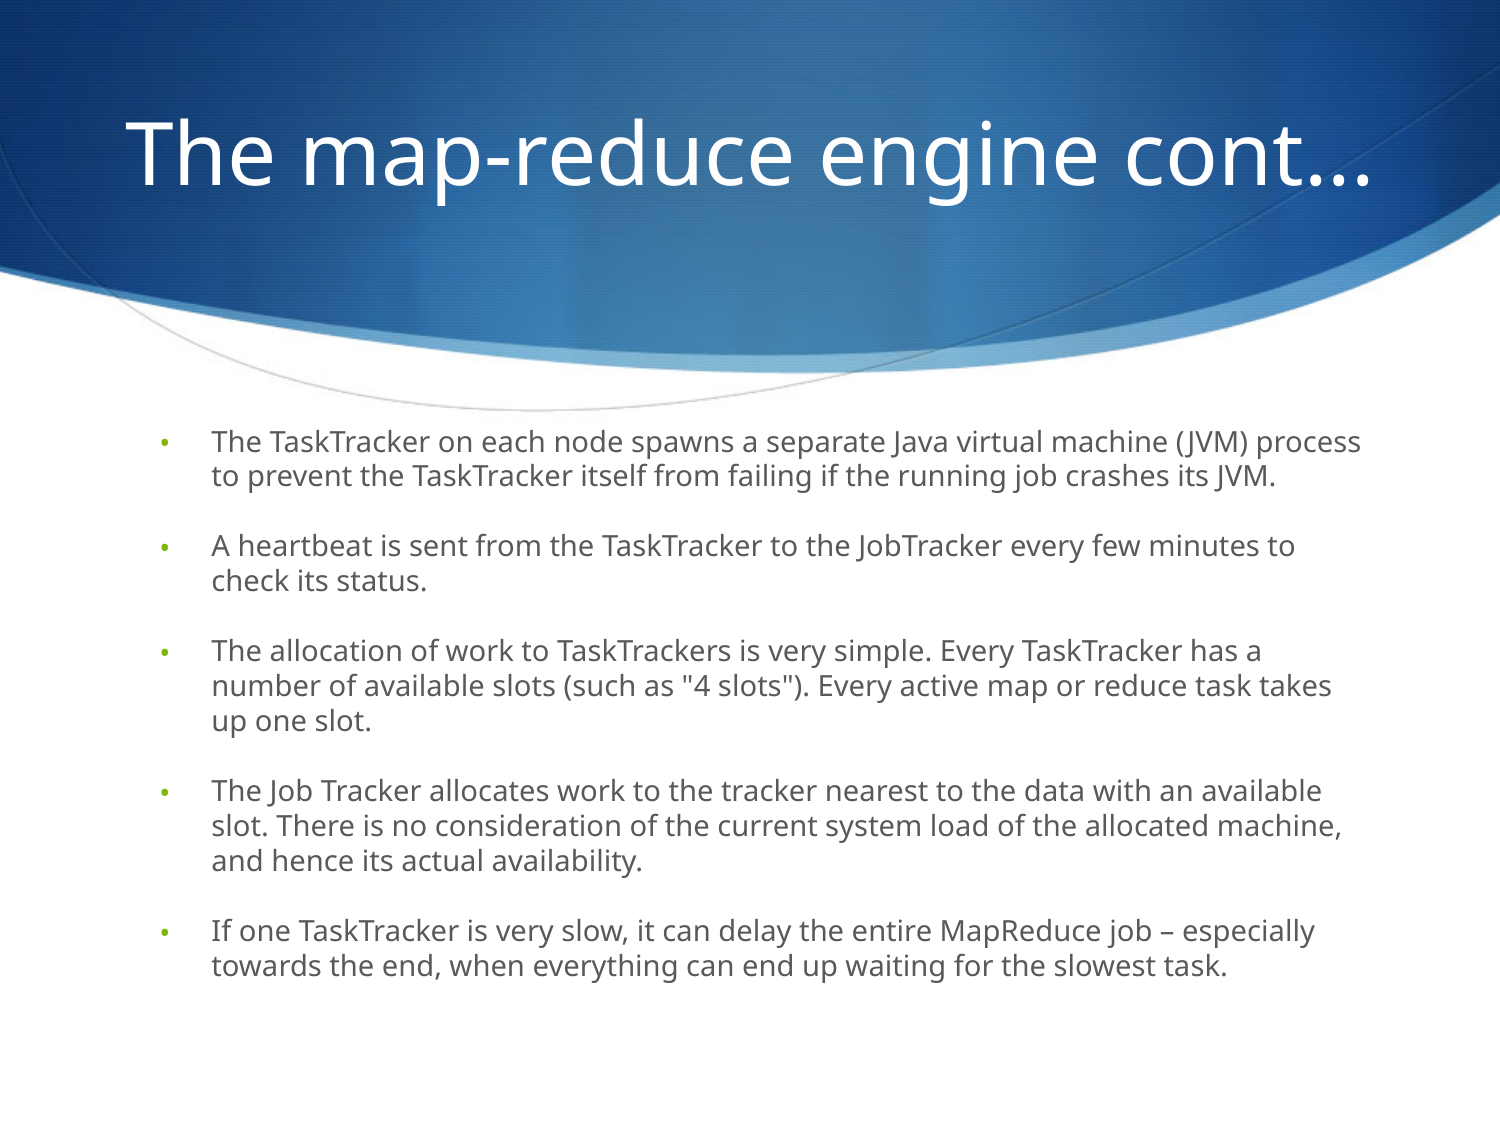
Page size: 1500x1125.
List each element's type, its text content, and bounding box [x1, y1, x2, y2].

list The TaskTracker on each node spawns a separate Java virtual machine (JVM) process to prevent the TaskTracker itself from failing if the running job crashes its JVM. A heartbeat is sent from the TaskTracker to the JobTracker every few minutes to check its status. The allocation of work to TaskTrackers is very simple. Every TaskTracker has a number of available slots (such as "4 slots"). Every active map or reduce task takes up one slot. The Job Tracker allocates work to the tracker nearest to the data with an available slot. There is no consideration of the current system load of the allocated machine, and hence its actual availability. If one TaskTracker is very slow, it can delay the entire MapReduce job – especially towards the end, when everything can end up waiting for the slowest task. [121, 407, 1379, 1125]
picture [0, 0, 1500, 1125]
title The map-reduce engine cont... [75, 56, 1425, 245]
